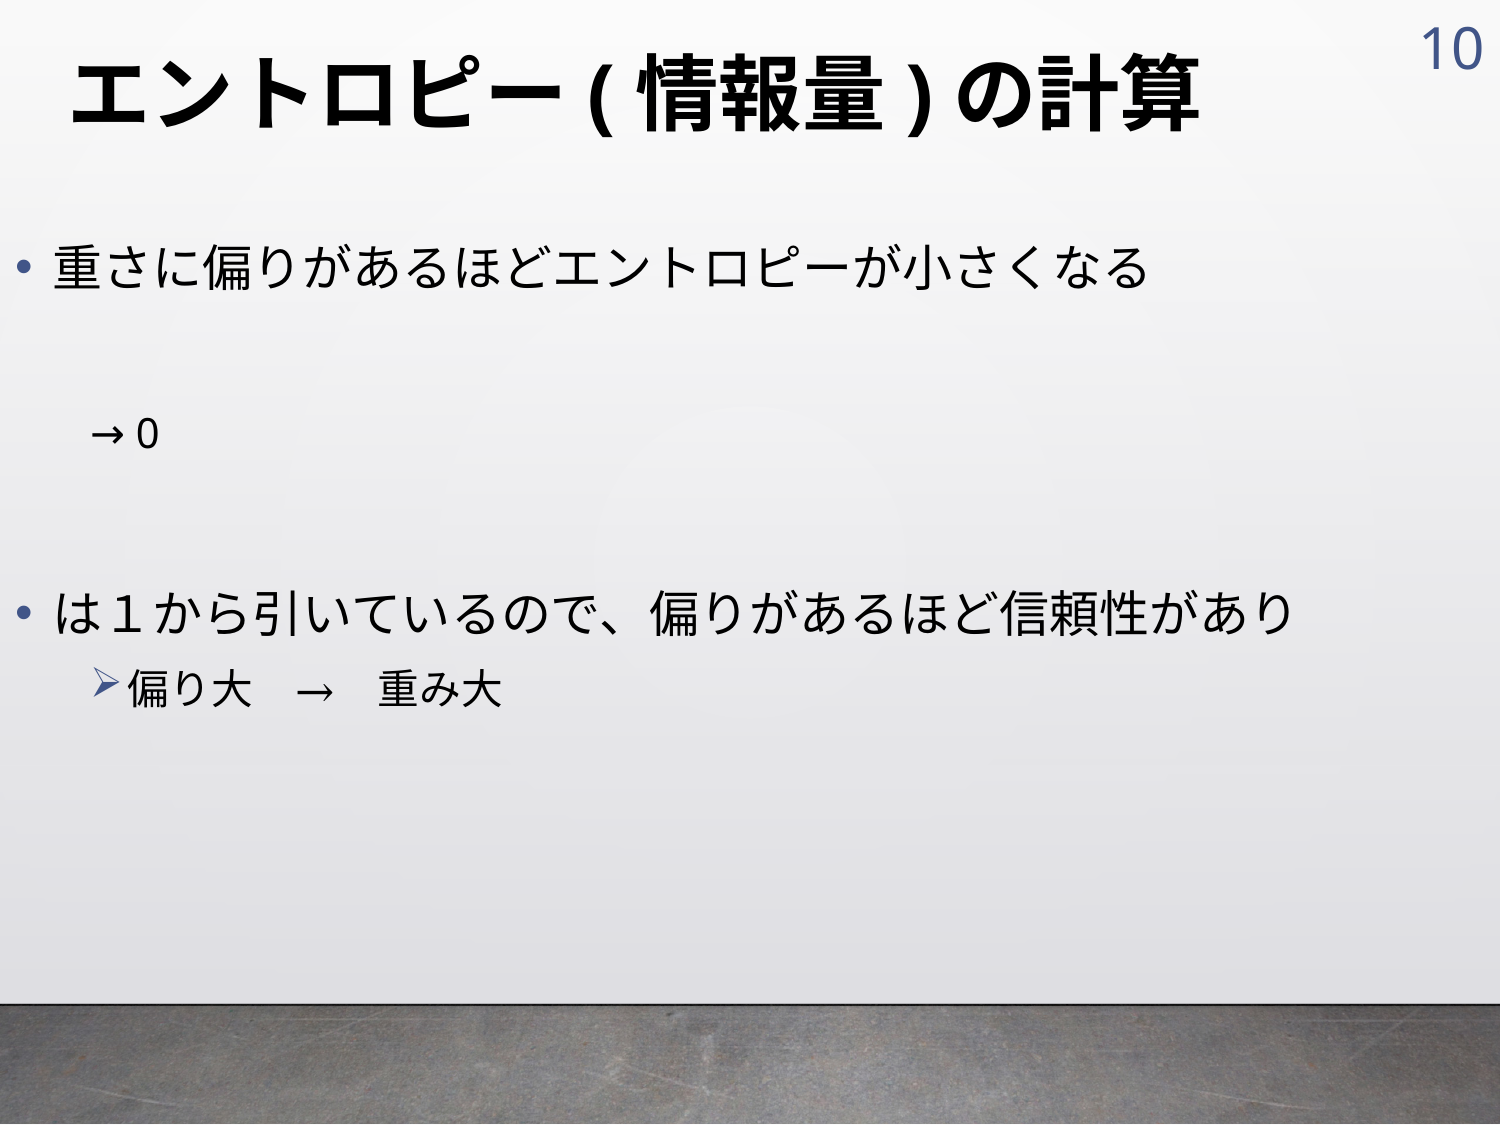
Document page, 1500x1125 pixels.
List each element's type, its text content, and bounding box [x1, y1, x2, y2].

title エントロピー(情報量)の計算 [52, 45, 1370, 218]
slide_number 10 [1369, 3, 1500, 87]
picture [0, 1004, 1500, 1124]
